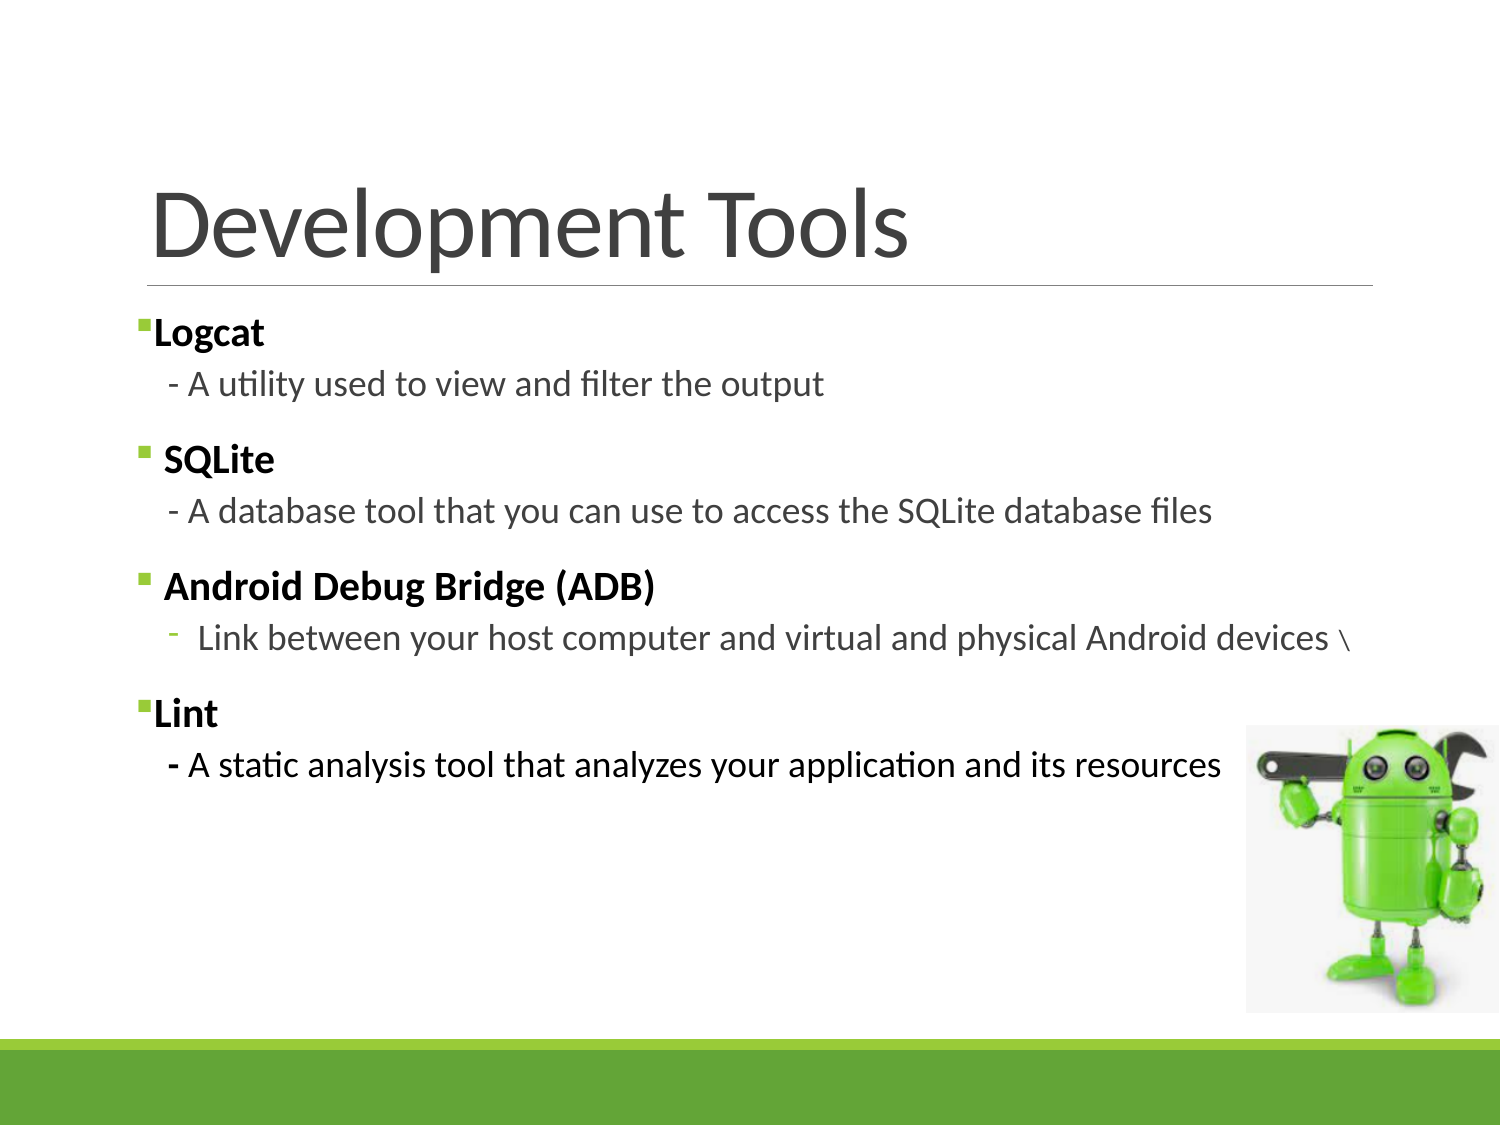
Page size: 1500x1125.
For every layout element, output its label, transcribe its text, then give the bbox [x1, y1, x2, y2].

title Development Tools [135, 47, 1373, 285]
picture [1246, 724, 1499, 1014]
list Logcat - A utility used to view and filter the output SQLite - A database tool that you can use to access the SQLite database files Android Debug Bridge (ADB) Link between your host computer and virtual and physical Android devices \ Lint - A static analysis tool that analyzes your application and its resources [135, 302, 1373, 963]
